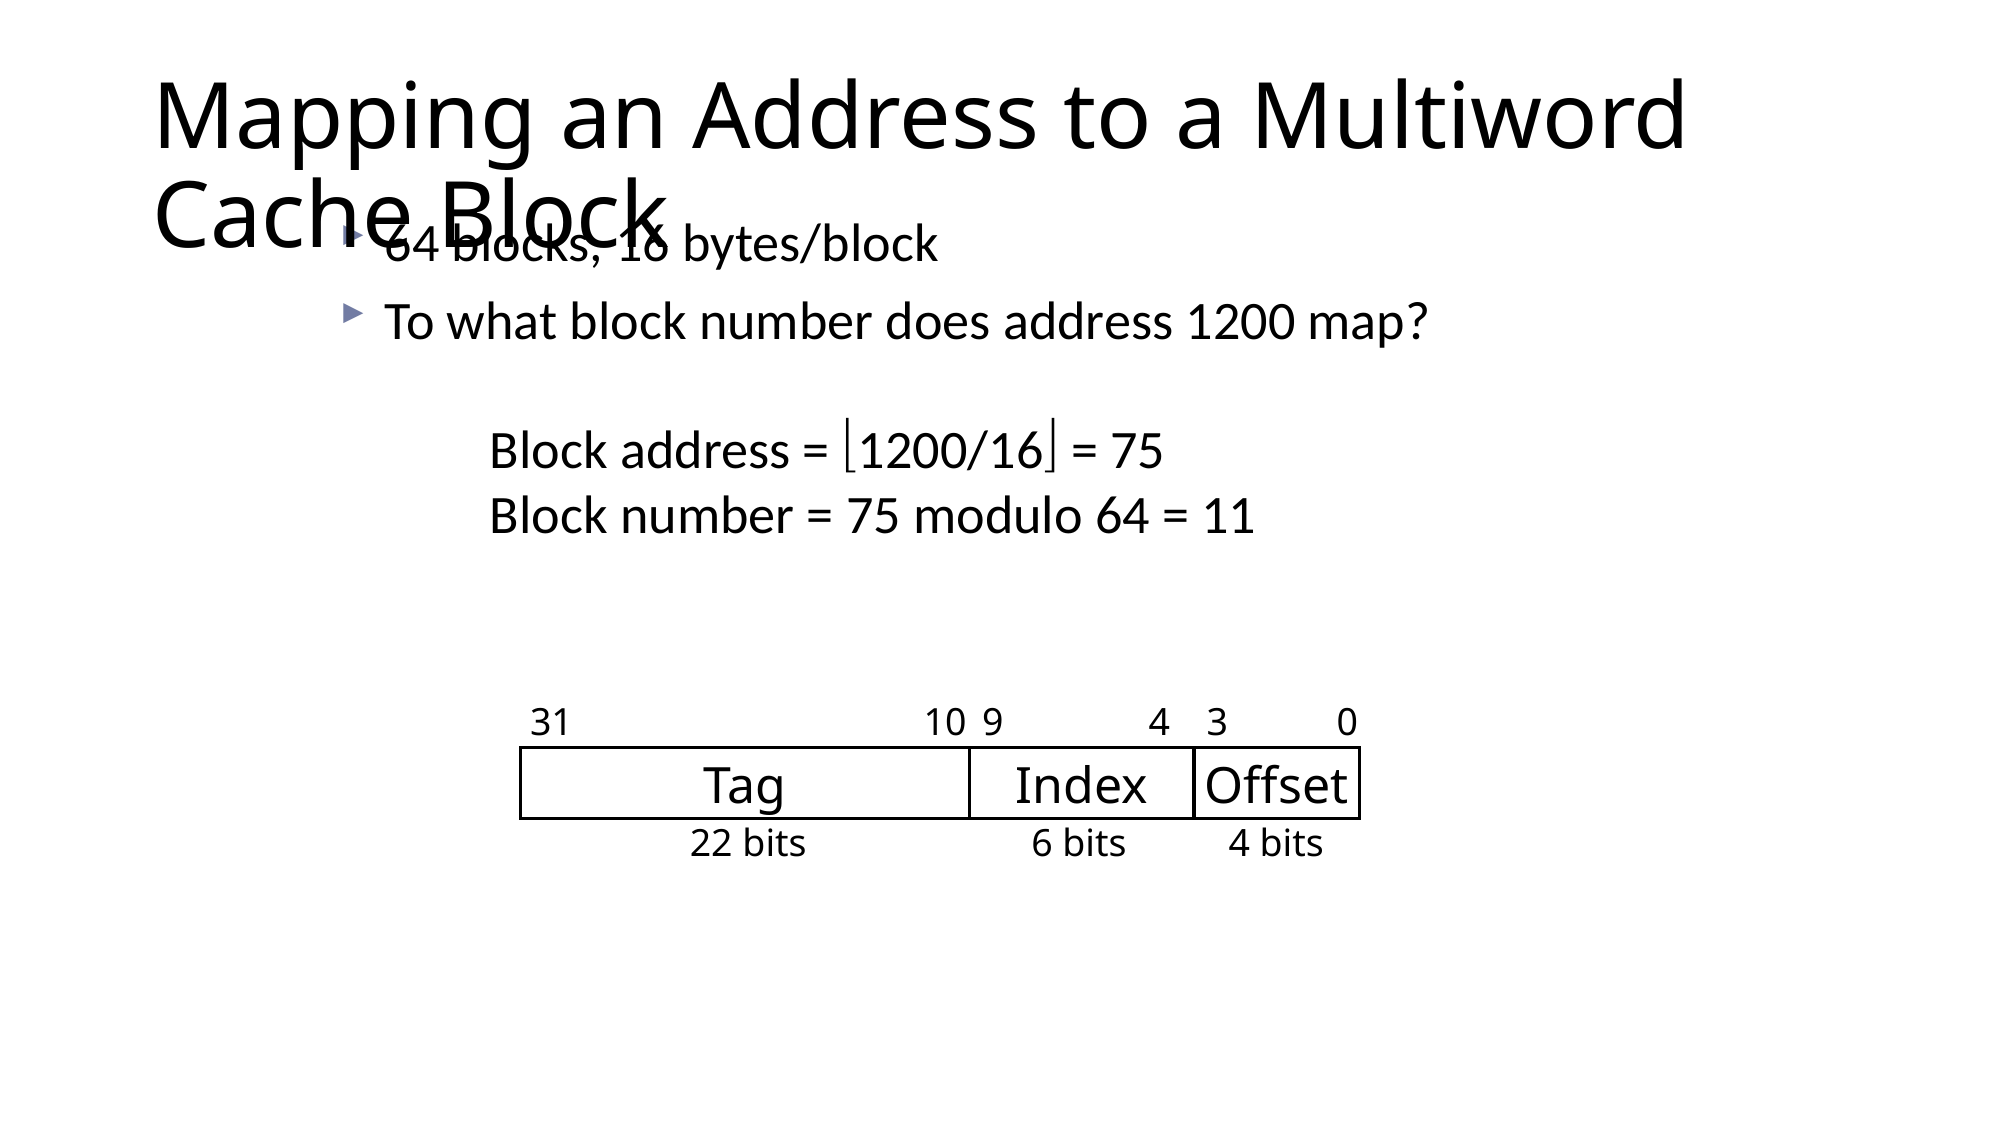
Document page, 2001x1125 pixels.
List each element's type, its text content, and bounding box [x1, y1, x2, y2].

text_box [515, 690, 1373, 873]
text_box 64 blocks, 16 bytes/block To what block number does address 1200 map? Block address = 1200/16 = 75 Block number = 75 modulo 64 = 11 [324, 278, 1675, 1010]
title Mapping an Address to a Multiword Cache Block [137, 59, 1863, 278]
